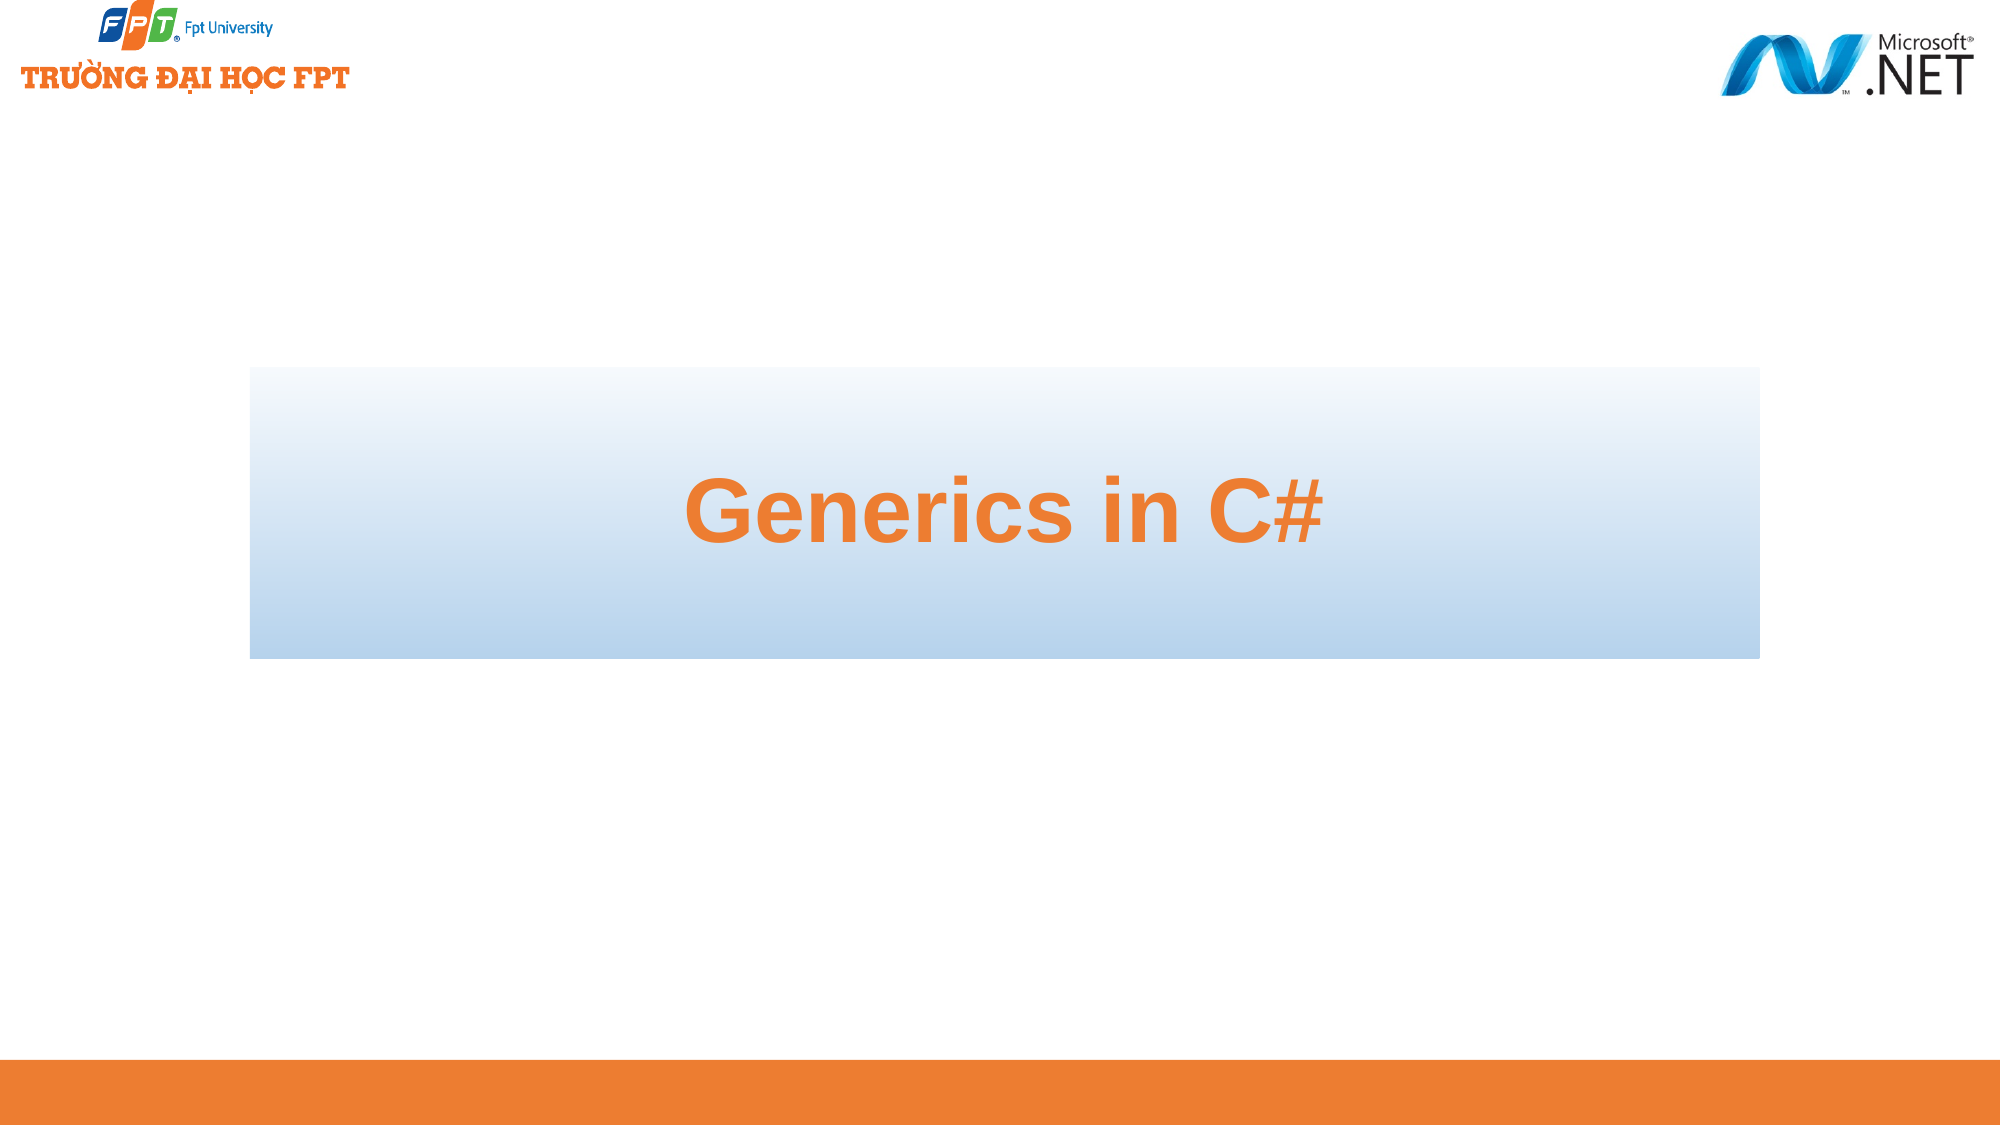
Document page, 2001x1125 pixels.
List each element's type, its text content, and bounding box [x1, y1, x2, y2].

title Generics in C# [249, 367, 1760, 659]
picture [1685, 0, 2001, 129]
